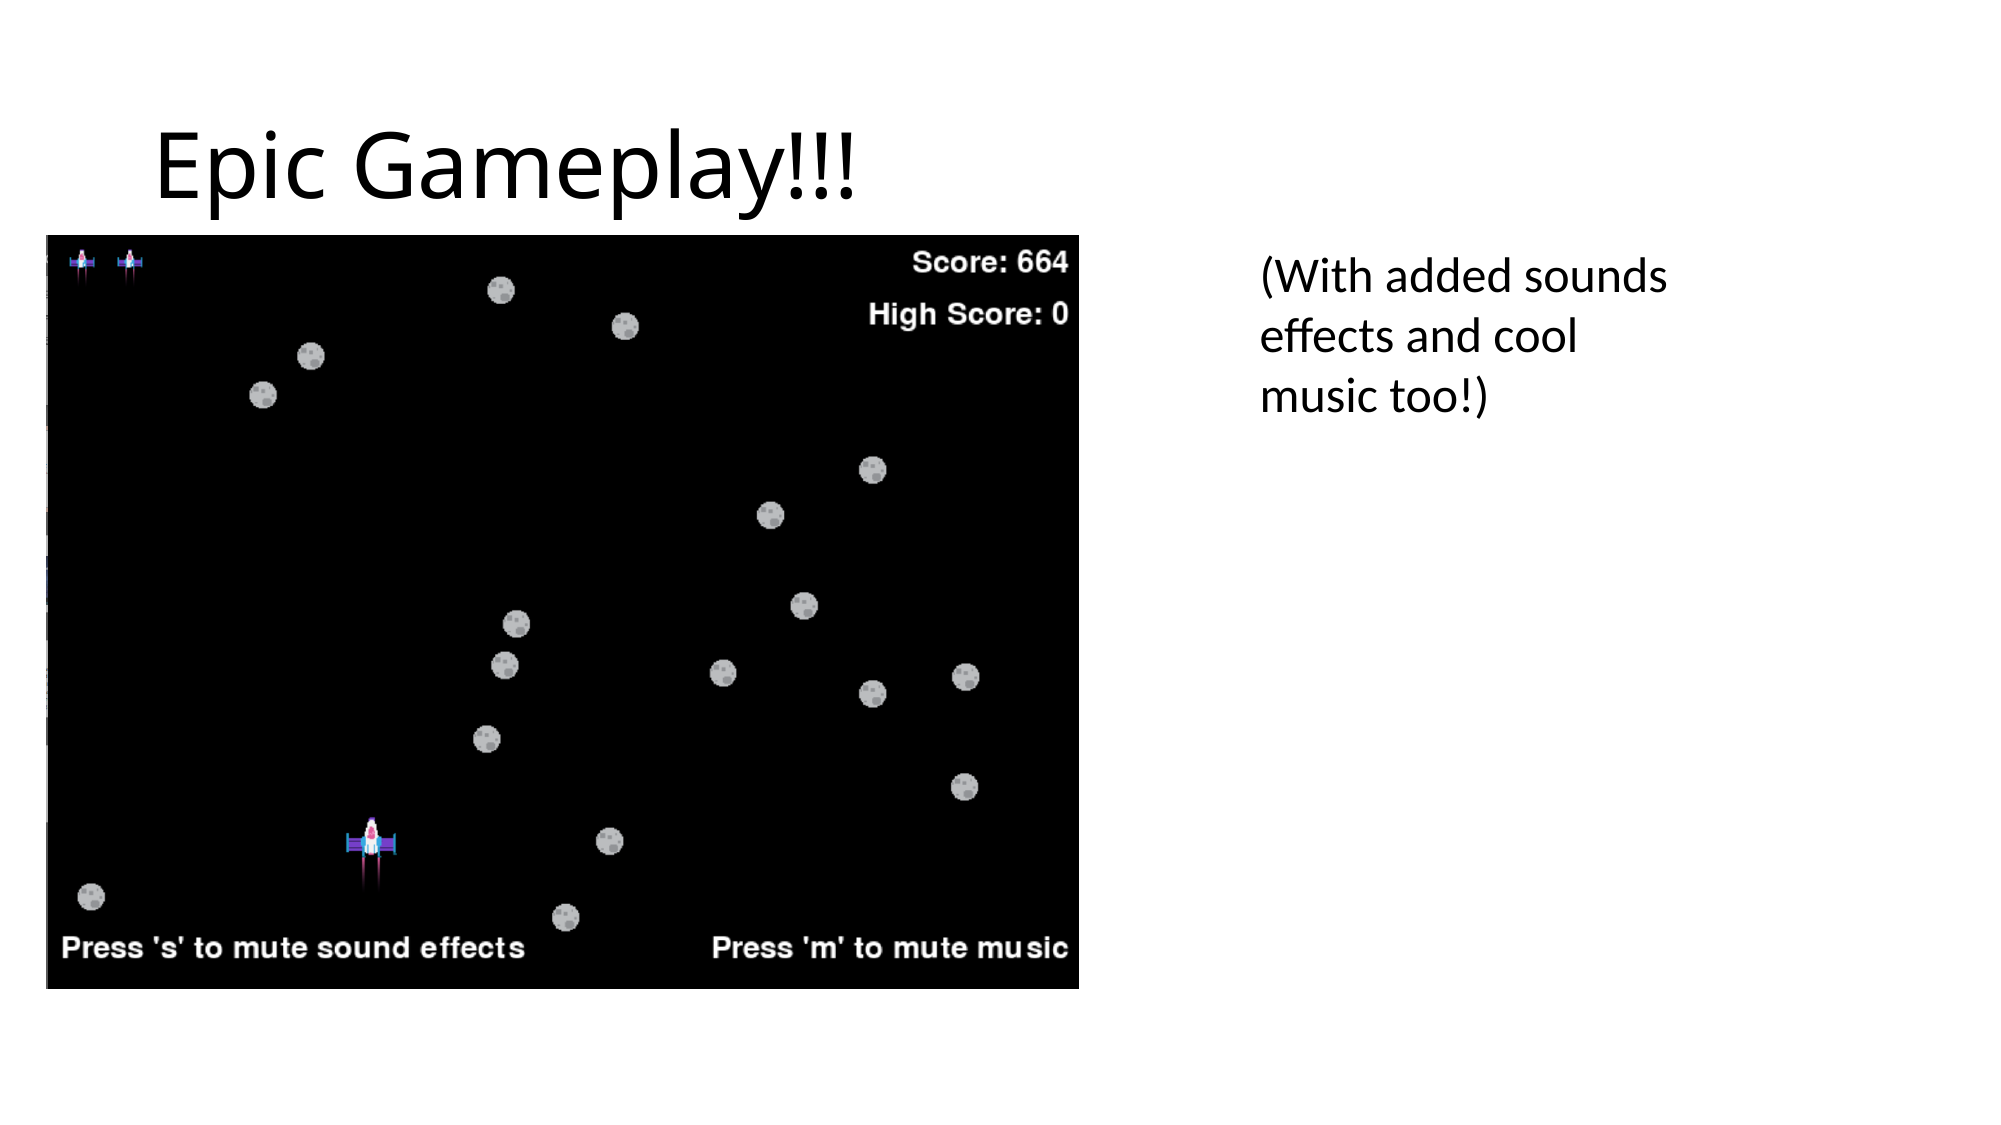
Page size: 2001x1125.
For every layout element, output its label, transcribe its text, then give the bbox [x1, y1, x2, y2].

text_box (With added sounds effects and cool music too!) [1244, 235, 1697, 431]
title Epic Gameplay!!! [137, 59, 1863, 278]
picture [46, 235, 1079, 989]
